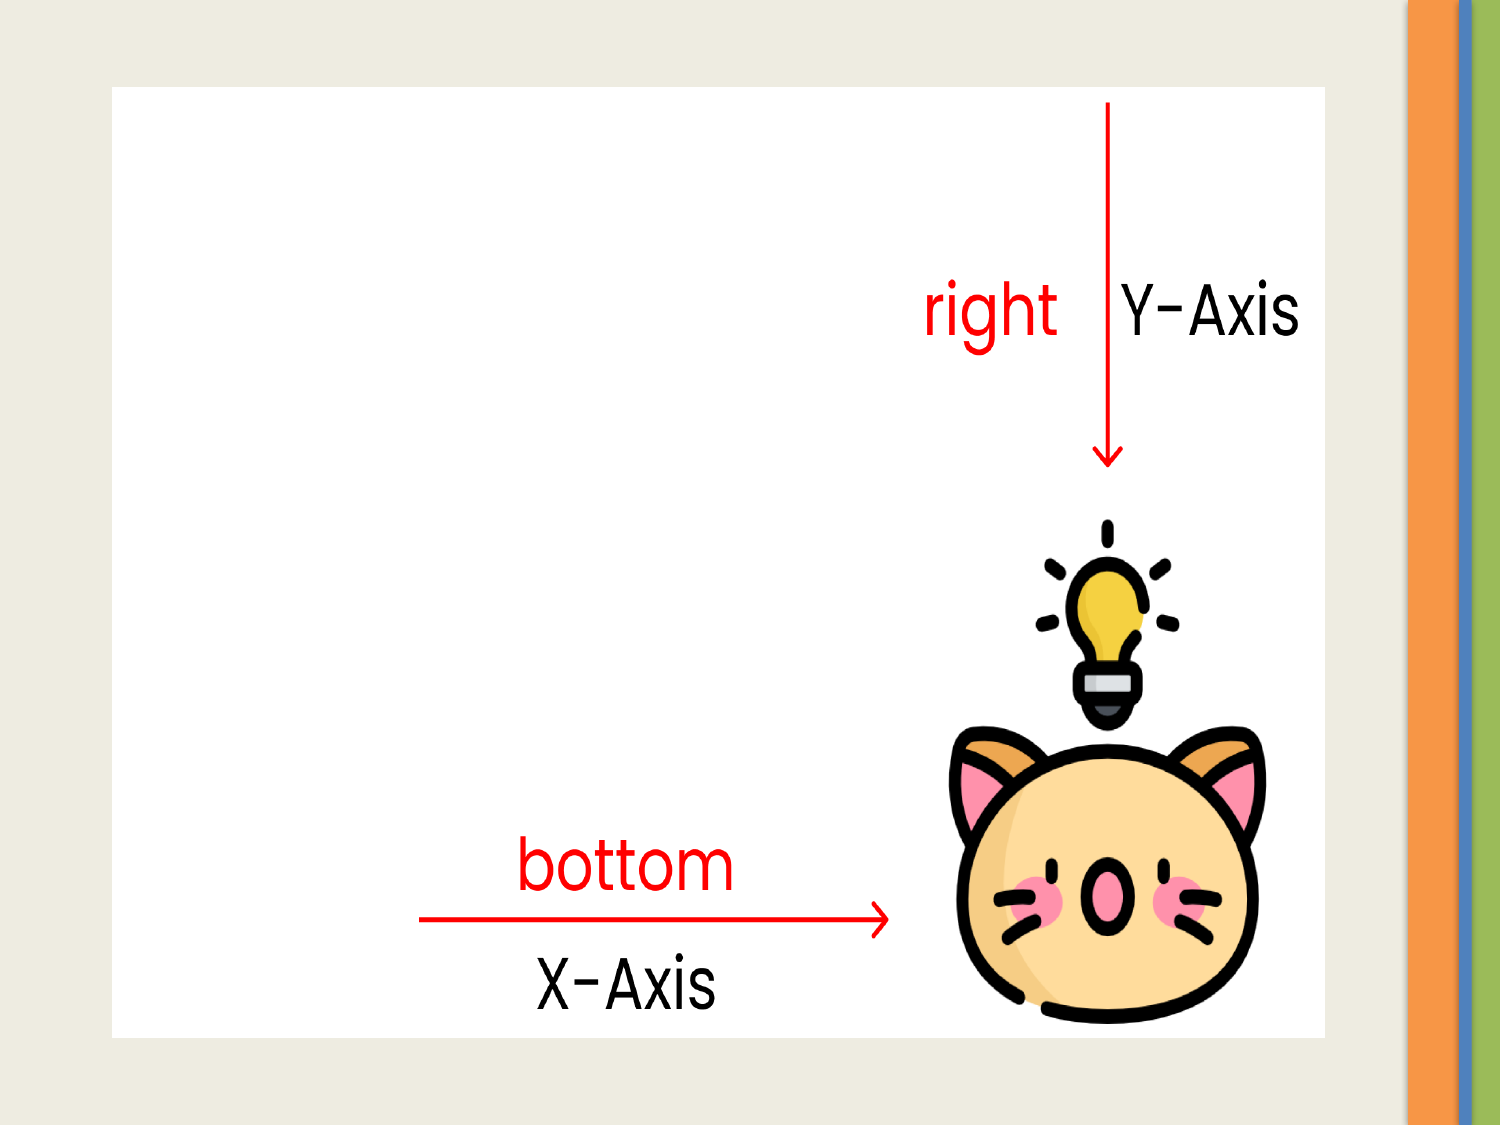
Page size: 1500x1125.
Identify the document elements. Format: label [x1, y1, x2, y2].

picture [112, 87, 1326, 1038]
